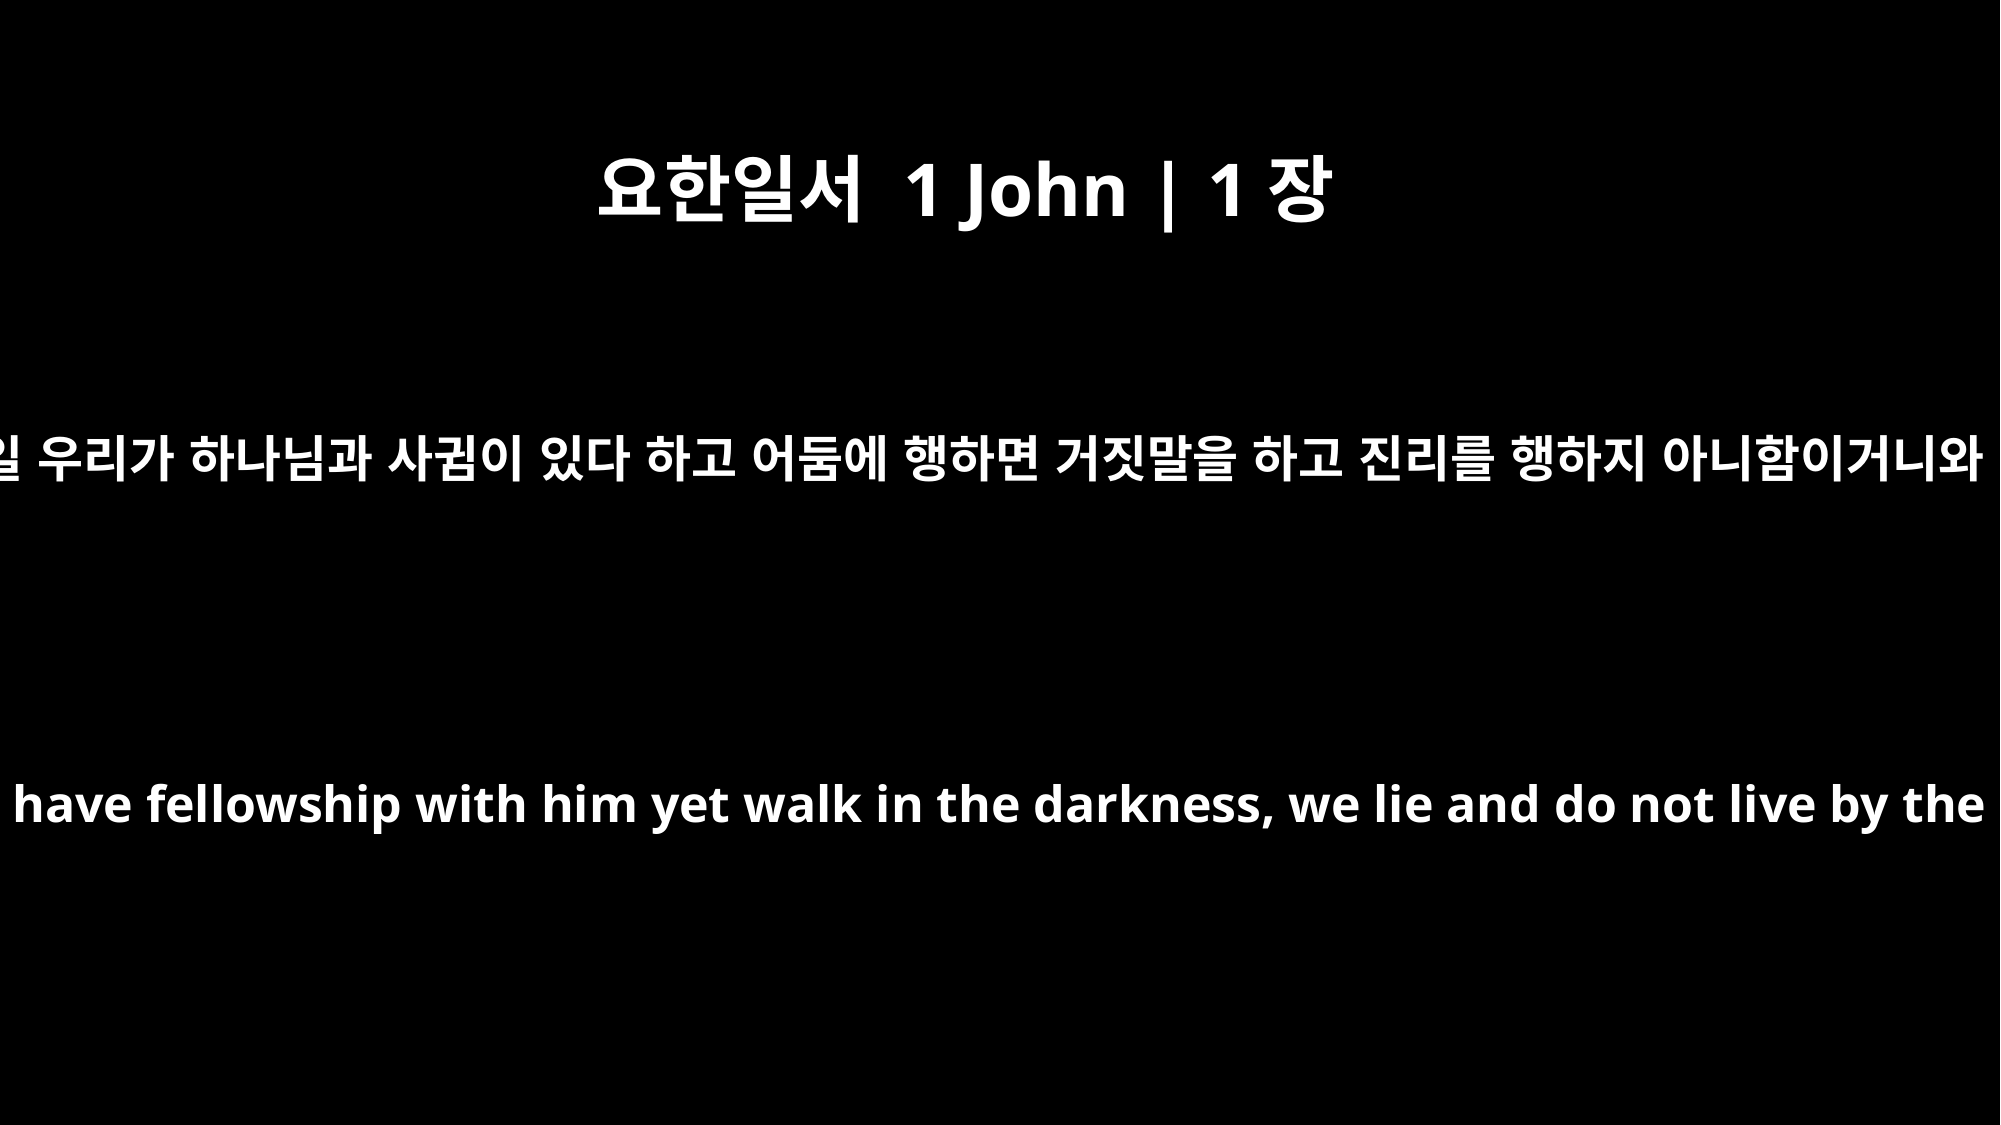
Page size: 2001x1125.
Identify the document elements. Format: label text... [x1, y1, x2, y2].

text_box If we claim to have fellowship with him yet walk in the darkness, we lie and do not live by the truth. [0, 764, 2000, 840]
text_box 요한일서 1 John | 1장 [582, 136, 1350, 239]
text_box 6 만일 우리가 하나님과 사귐이 있다 하고 어둠에 행하면 거짓말을 하고 진리를 행하지 아니함이거니와 [0, 359, 2000, 495]
